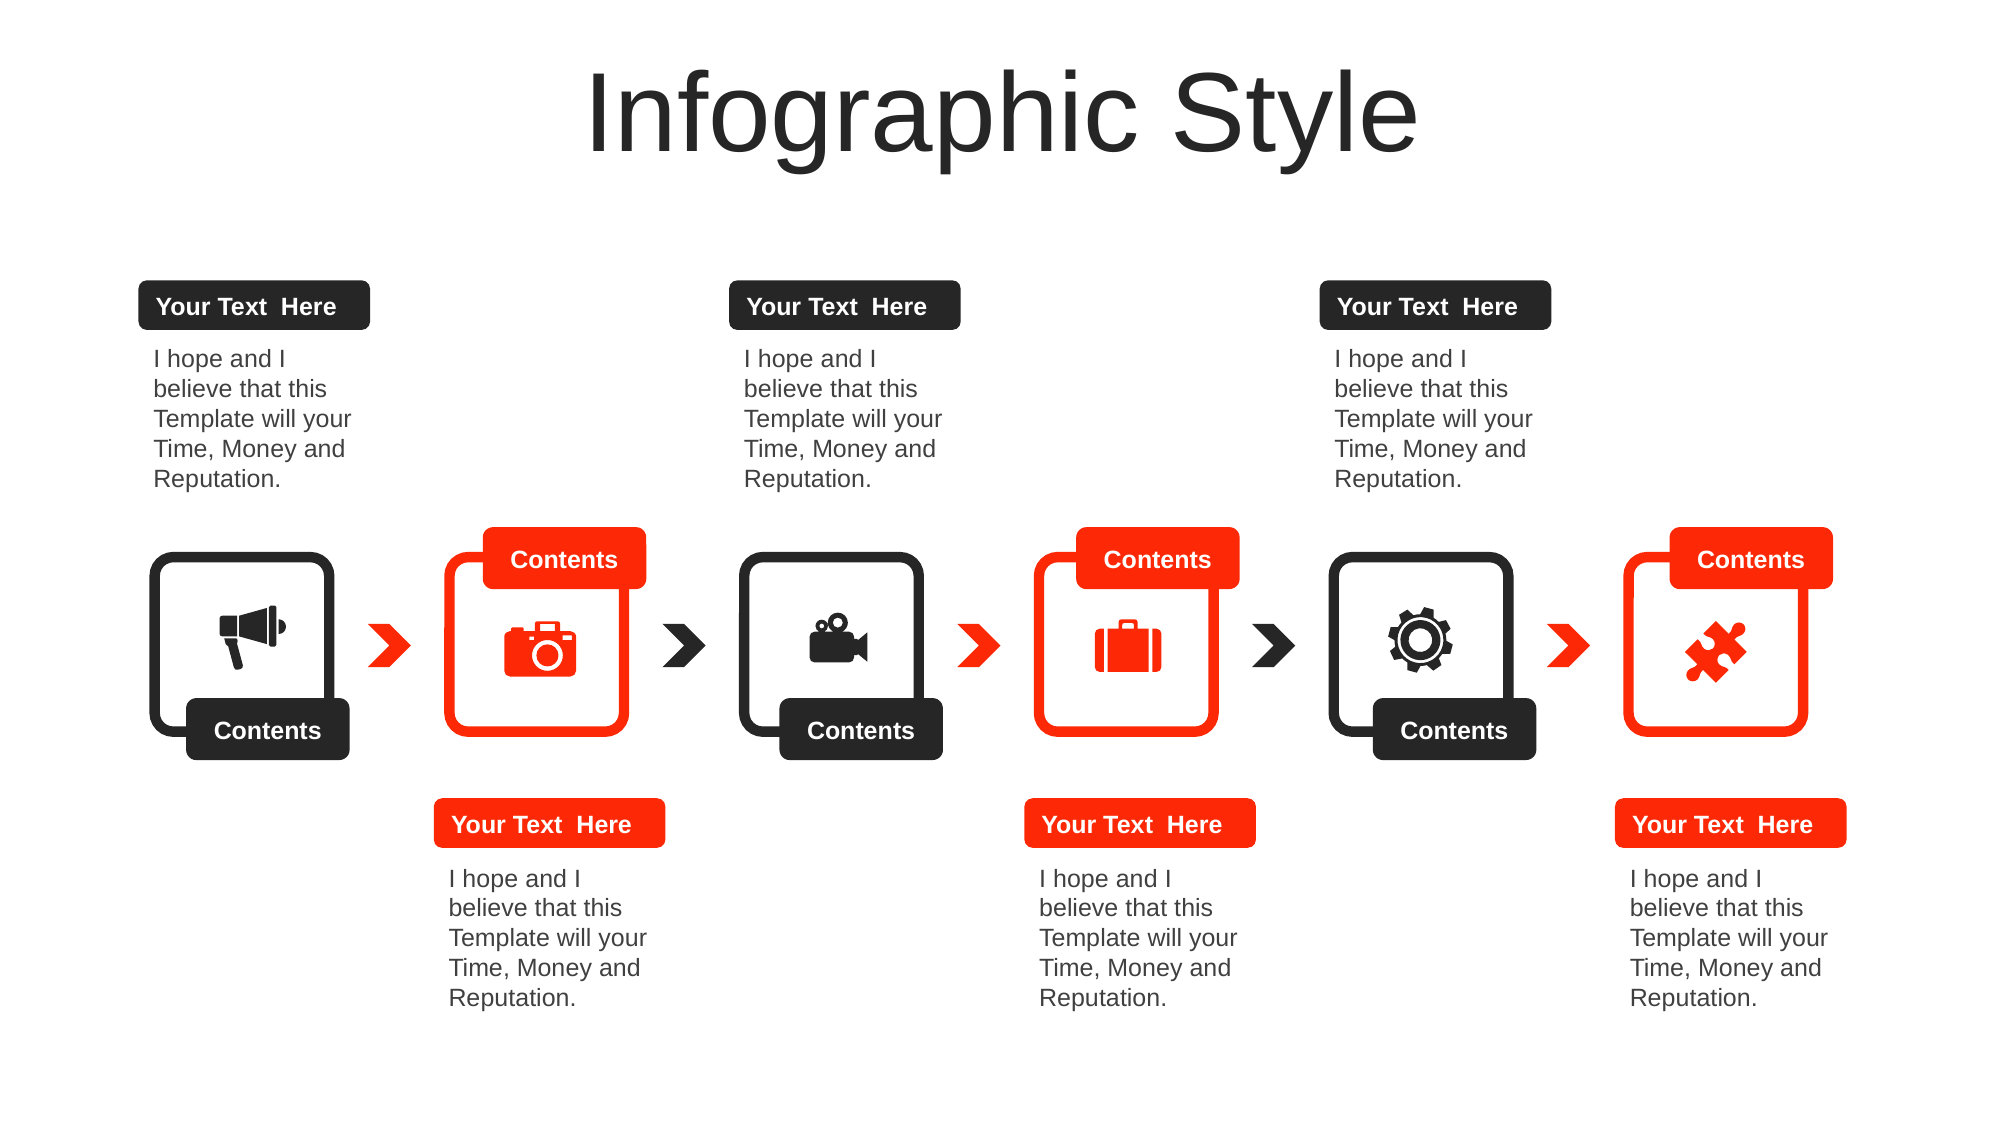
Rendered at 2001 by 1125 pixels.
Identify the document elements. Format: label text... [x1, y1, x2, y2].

text_box [365, 622, 413, 669]
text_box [138, 280, 371, 502]
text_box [744, 557, 943, 761]
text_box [1319, 280, 1552, 502]
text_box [449, 527, 647, 732]
list Infographic Style [53, 55, 1952, 175]
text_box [1024, 798, 1256, 1022]
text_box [1628, 527, 1833, 732]
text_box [433, 798, 666, 1022]
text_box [1039, 527, 1240, 732]
text_box [1544, 622, 1592, 669]
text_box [1333, 557, 1537, 761]
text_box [154, 557, 350, 761]
text_box [954, 622, 1002, 669]
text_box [1614, 798, 1847, 1022]
text_box [1249, 622, 1297, 669]
text_box [659, 622, 708, 669]
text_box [729, 280, 961, 502]
